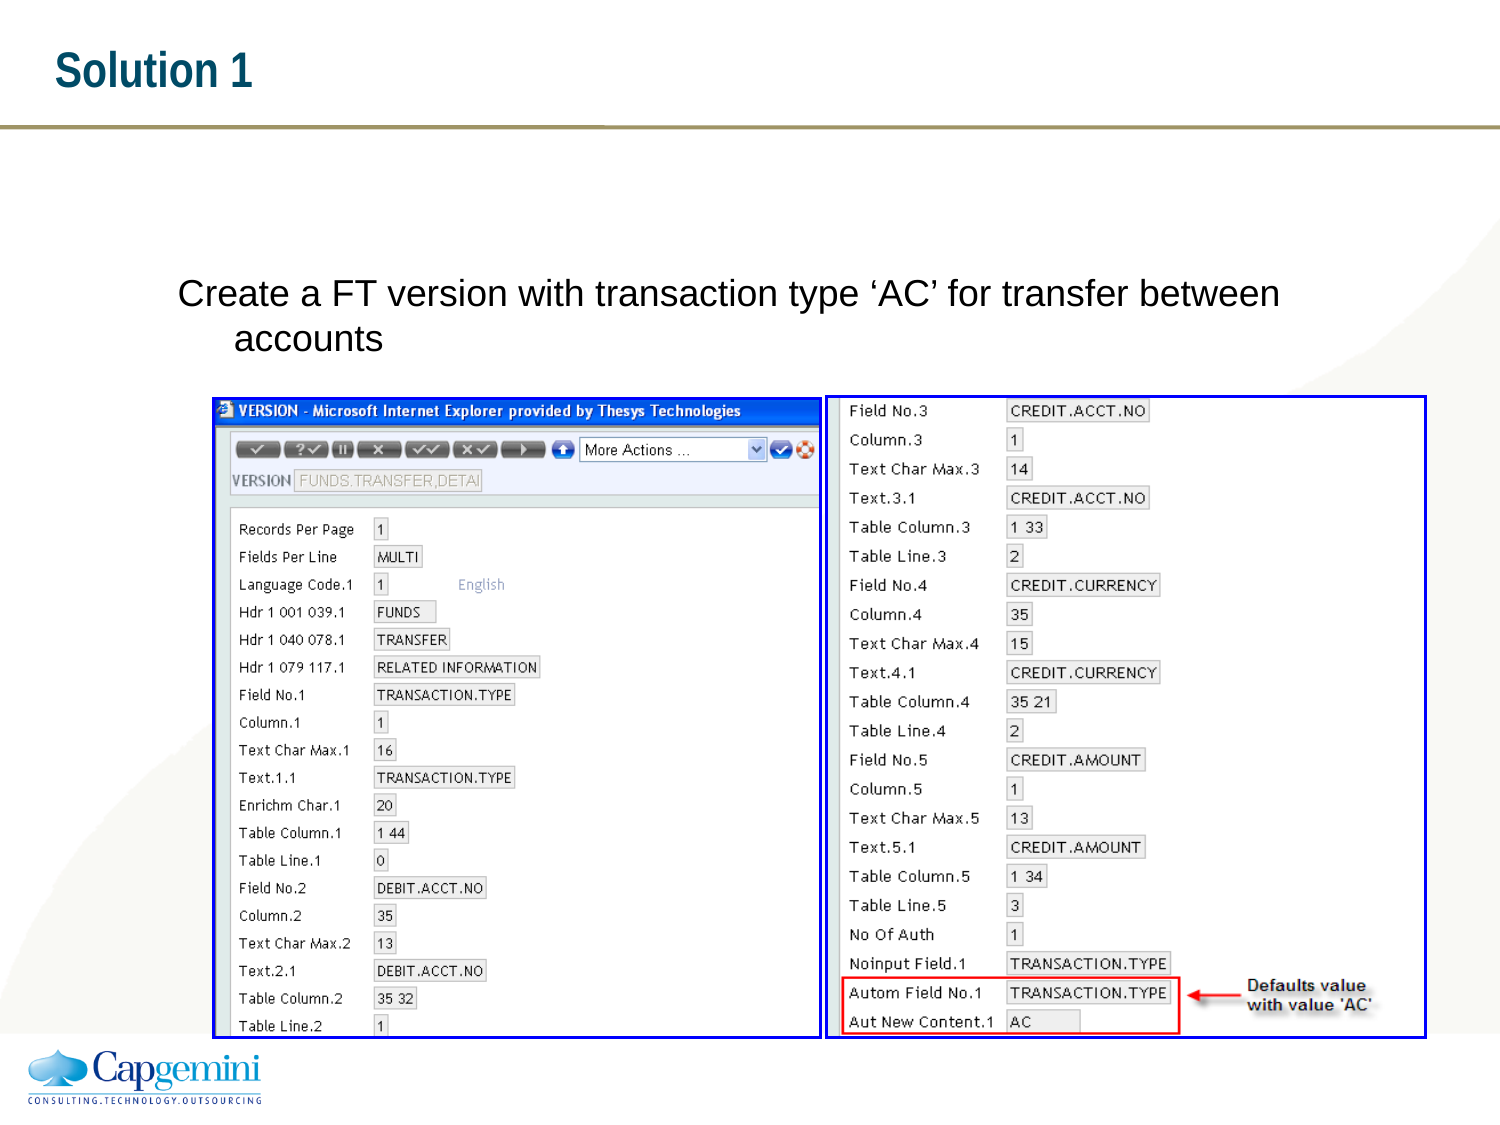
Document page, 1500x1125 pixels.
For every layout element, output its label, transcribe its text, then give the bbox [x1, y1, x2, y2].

list Create a FT version with transaction type ‘AC’ for transfer between accounts [162, 260, 1455, 973]
title Solution 1 [39, 22, 1470, 113]
picture [0, 0, 1500, 125]
picture [0, 130, 1500, 1125]
